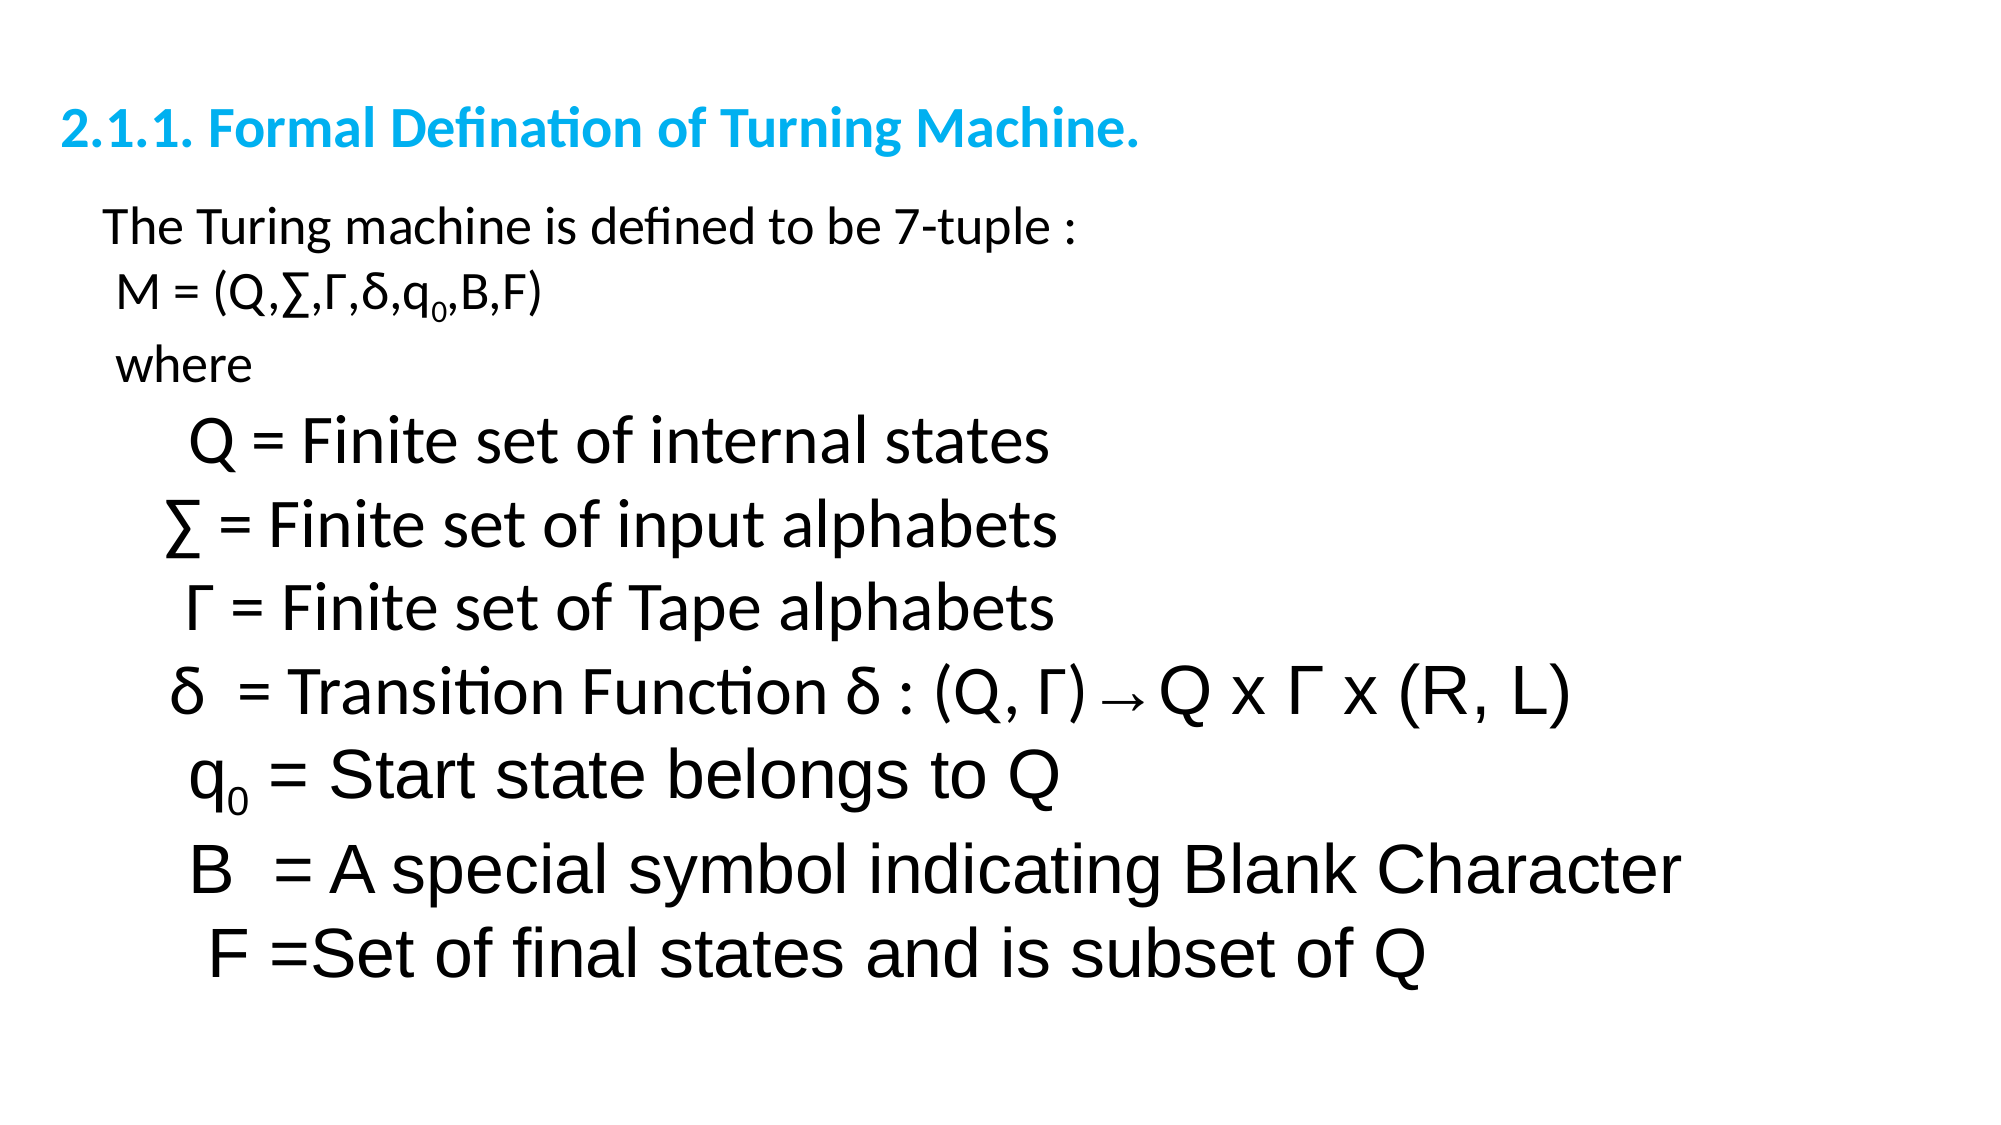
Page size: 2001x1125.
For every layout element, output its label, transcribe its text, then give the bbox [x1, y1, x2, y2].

text_box 2.1.1. Formal Defination of Turning Machine. [45, 81, 1903, 167]
list The Turing machine is defined to be 7-tuple : M = (Q,∑,Г,δ,q0,B,F) where Q = Finite set of internal states ∑ = Finite set of input alphabets Г = Finite set of Tape alphabets δ = Transition Function δ : (Q, Г)→Q x Г x (R, L) q0 = Start state belongs to Q B = A special symbol indicating Blank Character F =Set of final states and is subset of Q [75, 182, 1896, 1007]
